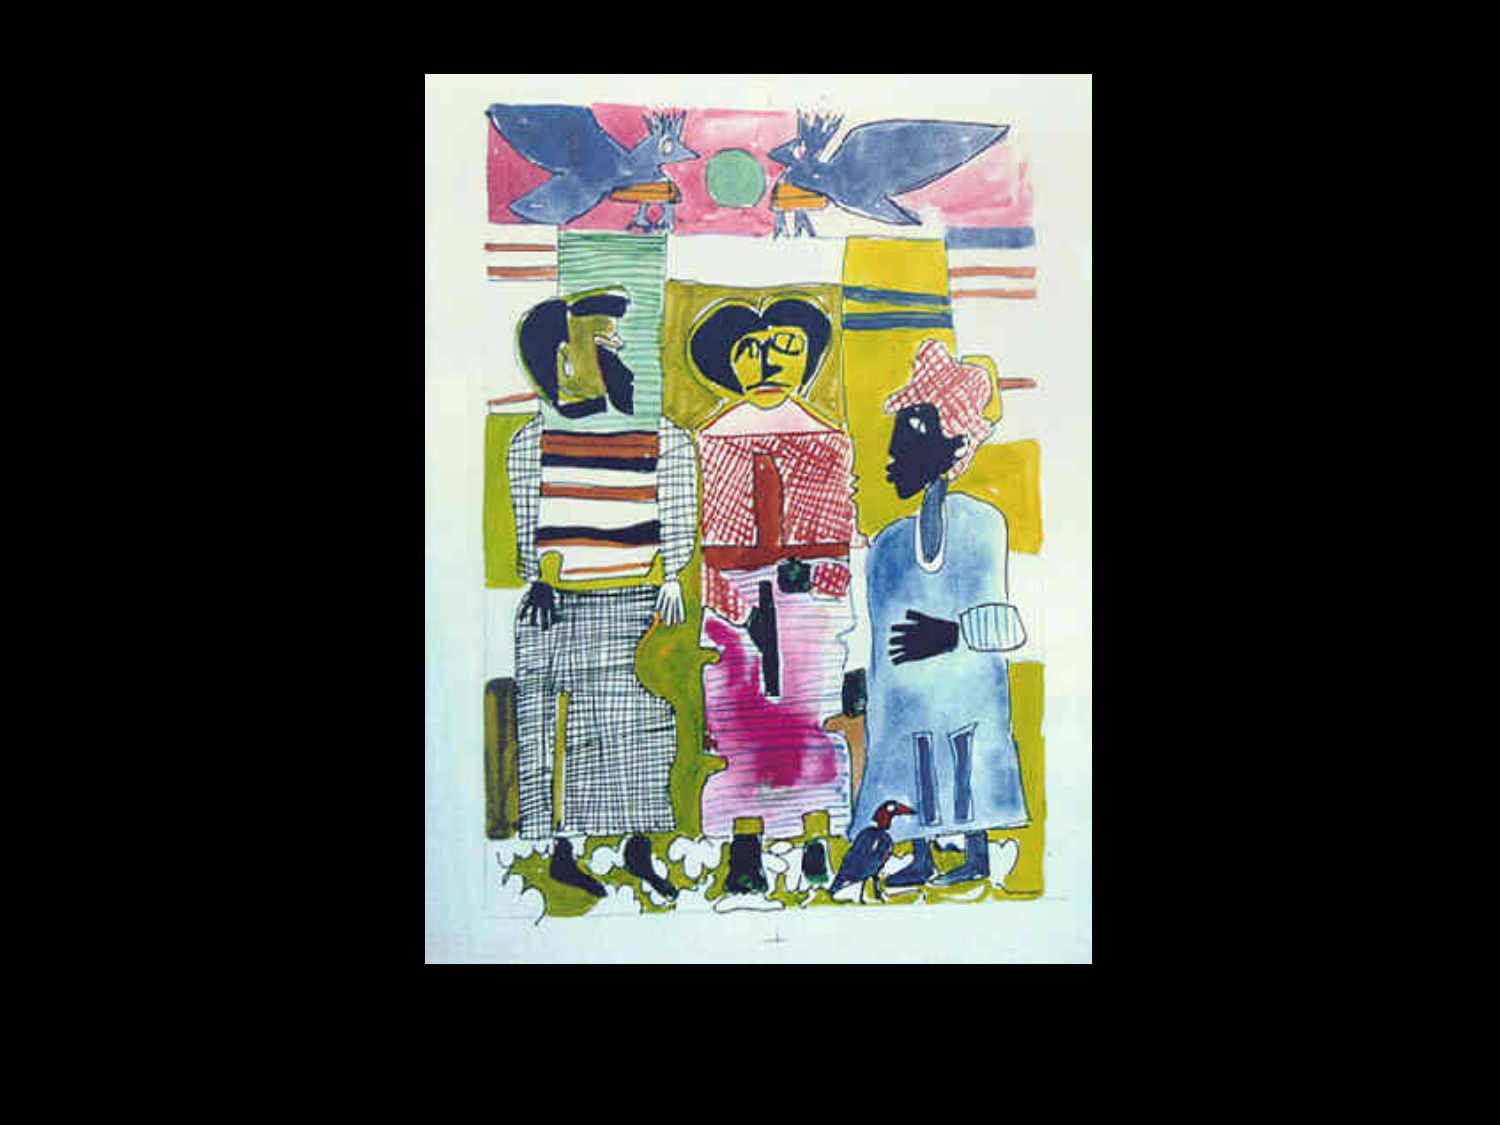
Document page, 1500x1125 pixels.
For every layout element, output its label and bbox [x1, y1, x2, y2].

picture [424, 74, 1092, 964]
